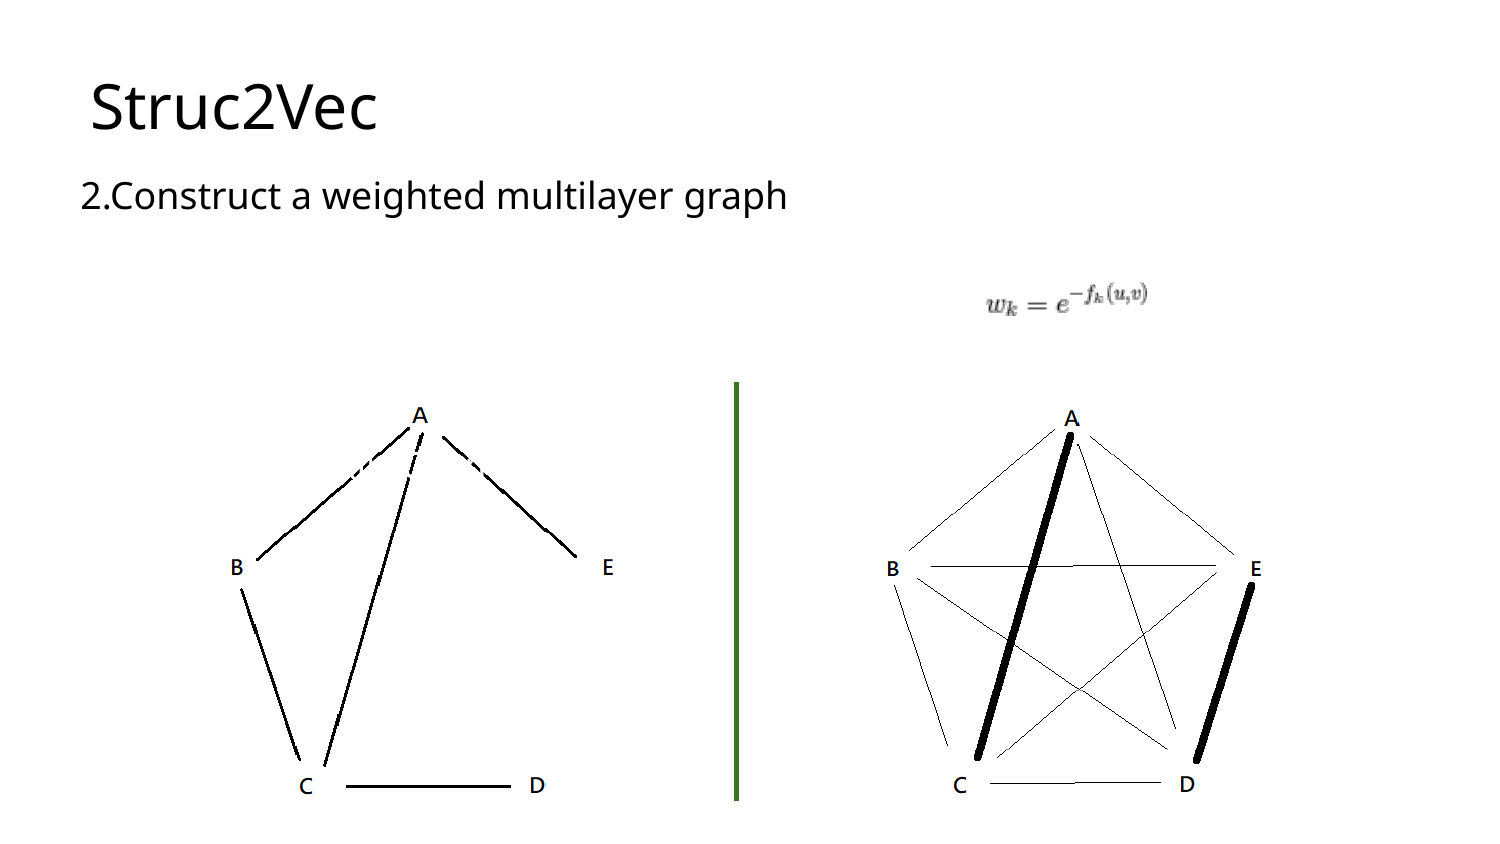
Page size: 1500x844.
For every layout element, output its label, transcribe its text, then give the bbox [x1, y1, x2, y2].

title 2.Construct a weighted multilayer graph 2.Construct a weighted multilayer graph 3.Random walk 4.Word2Vec , Skip-Gram [65, 128, 1416, 531]
title Struc2Vec [75, 33, 1425, 175]
picture [213, 394, 628, 809]
picture [985, 282, 1148, 316]
picture [872, 394, 1287, 809]
